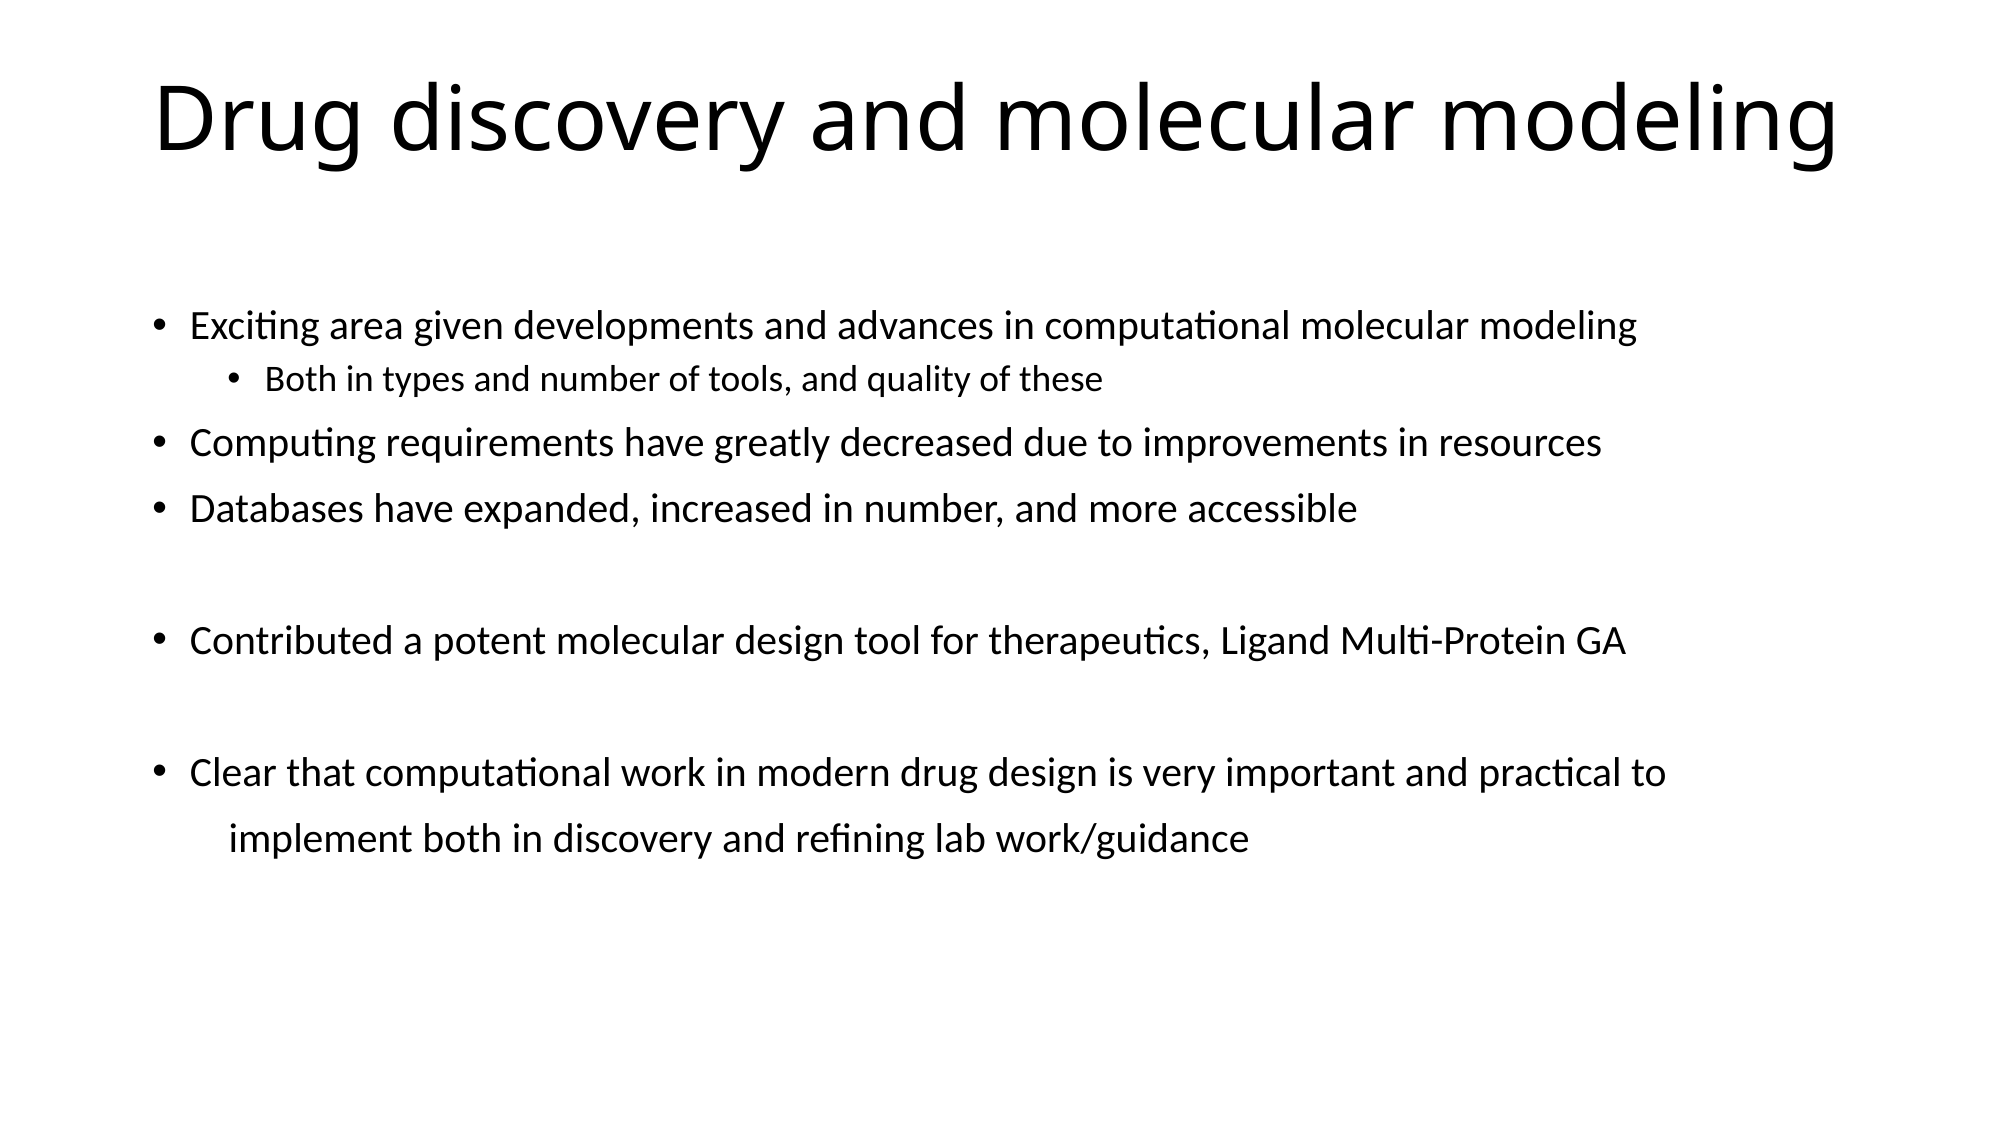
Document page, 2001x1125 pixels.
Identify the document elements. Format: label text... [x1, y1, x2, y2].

list Exciting area given developments and advances in computational molecular modeling Both in types and number of tools, and quality of these Computing requirements have greatly decreased due to improvements in resources Databases have expanded, increased in number, and more accessible Contributed a potent molecular design tool for therapeutics, Ligand Multi-Protein GA Clear that computational work in modern drug design is very important and practical to implement both in discovery and refining lab work/guidance [137, 225, 1863, 940]
title Drug discovery and molecular modeling [137, 59, 1863, 183]
